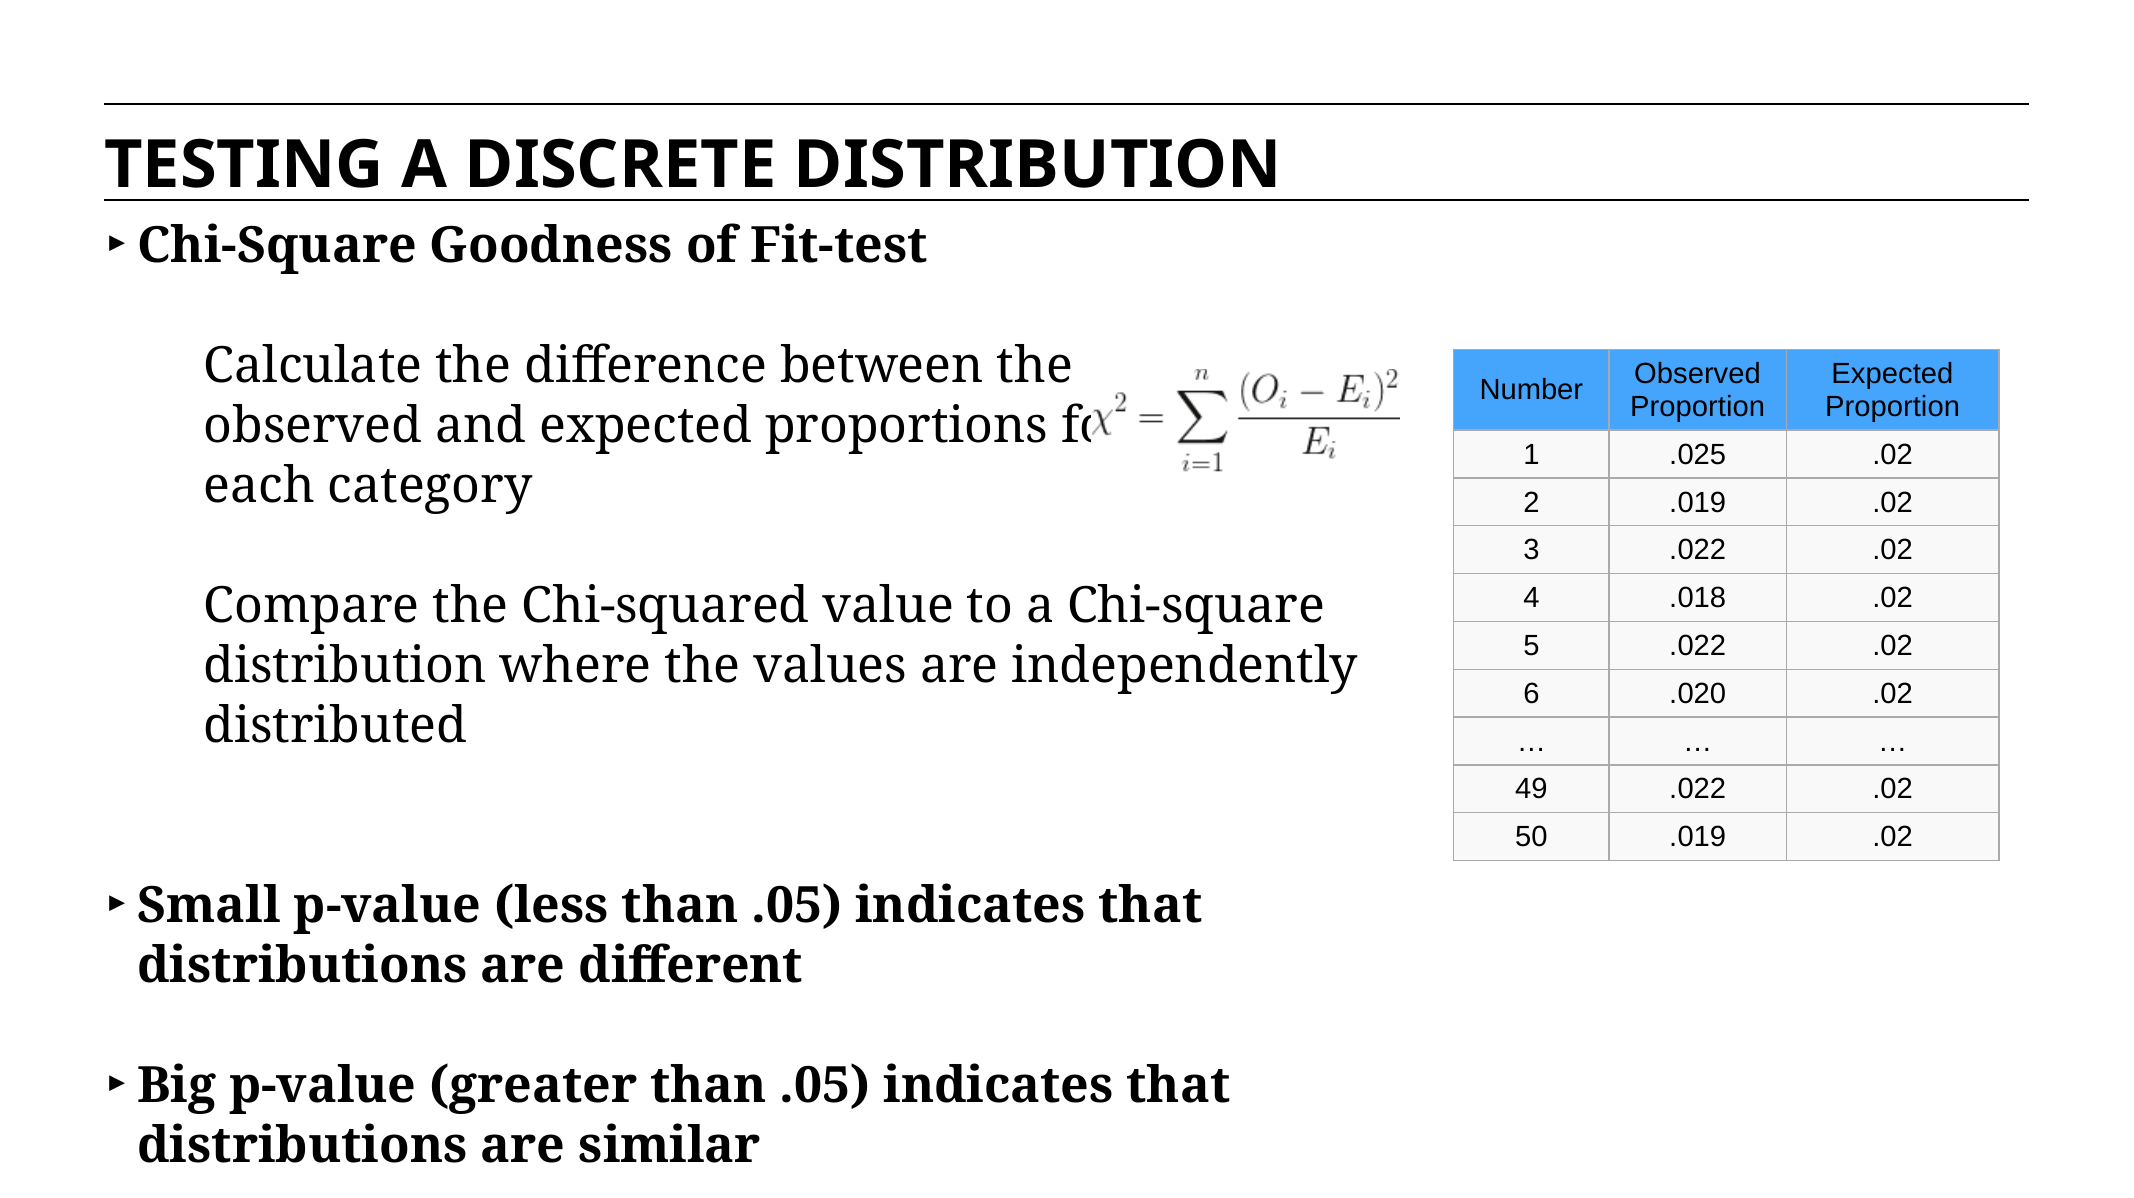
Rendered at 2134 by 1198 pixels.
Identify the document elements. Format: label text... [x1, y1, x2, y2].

table_cell .02 [1787, 813, 1998, 860]
table_cell .02 [1787, 431, 1998, 477]
table_cell .022 [1610, 766, 1786, 812]
table_cell 5 [1454, 622, 1608, 669]
table_cell 6 [1454, 670, 1608, 716]
table_header Observed Proportion [1610, 350, 1786, 429]
table_cell .022 [1610, 622, 1786, 669]
table_cell .018 [1610, 574, 1786, 621]
list Chi-Square Goodness of Fit-test Calculate the difference between the observed and expected proportions for each category Compare the Chi-squared value to a Chi-square distribution where the values are independently distributed Small p-value (less than .05) indicates that distributions are different Big p-value (greater than .05) indicates that distributions are similar [104, 212, 1454, 837]
table_cell .02 [1787, 526, 1998, 573]
table_cell 1 [1454, 431, 1608, 477]
table_cell … [1610, 718, 1786, 764]
table_cell .02 [1787, 479, 1998, 525]
table_cell 4 [1454, 574, 1608, 621]
table_cell .02 [1787, 766, 1998, 812]
table_cell .019 [1610, 479, 1786, 525]
table_header Number [1454, 350, 1608, 429]
table_cell 50 [1454, 813, 1608, 860]
table_cell .02 [1787, 574, 1998, 621]
table_cell .02 [1787, 622, 1998, 669]
table_cell 3 [1454, 526, 1608, 573]
table_cell 49 [1454, 766, 1608, 812]
table_header Expected Proportion [1787, 350, 1998, 429]
table_cell … [1787, 718, 1998, 764]
table_cell .02 [1787, 670, 1998, 716]
table_cell … [1454, 718, 1608, 764]
text_box TESTING A DISCRETE DISTRIBUTION [104, 120, 2030, 192]
picture [1091, 368, 1400, 473]
table_cell .025 [1610, 431, 1786, 477]
table_cell .022 [1610, 526, 1786, 573]
table_cell .020 [1610, 670, 1786, 716]
table_cell .019 [1610, 813, 1786, 860]
table_cell 2 [1454, 479, 1608, 525]
